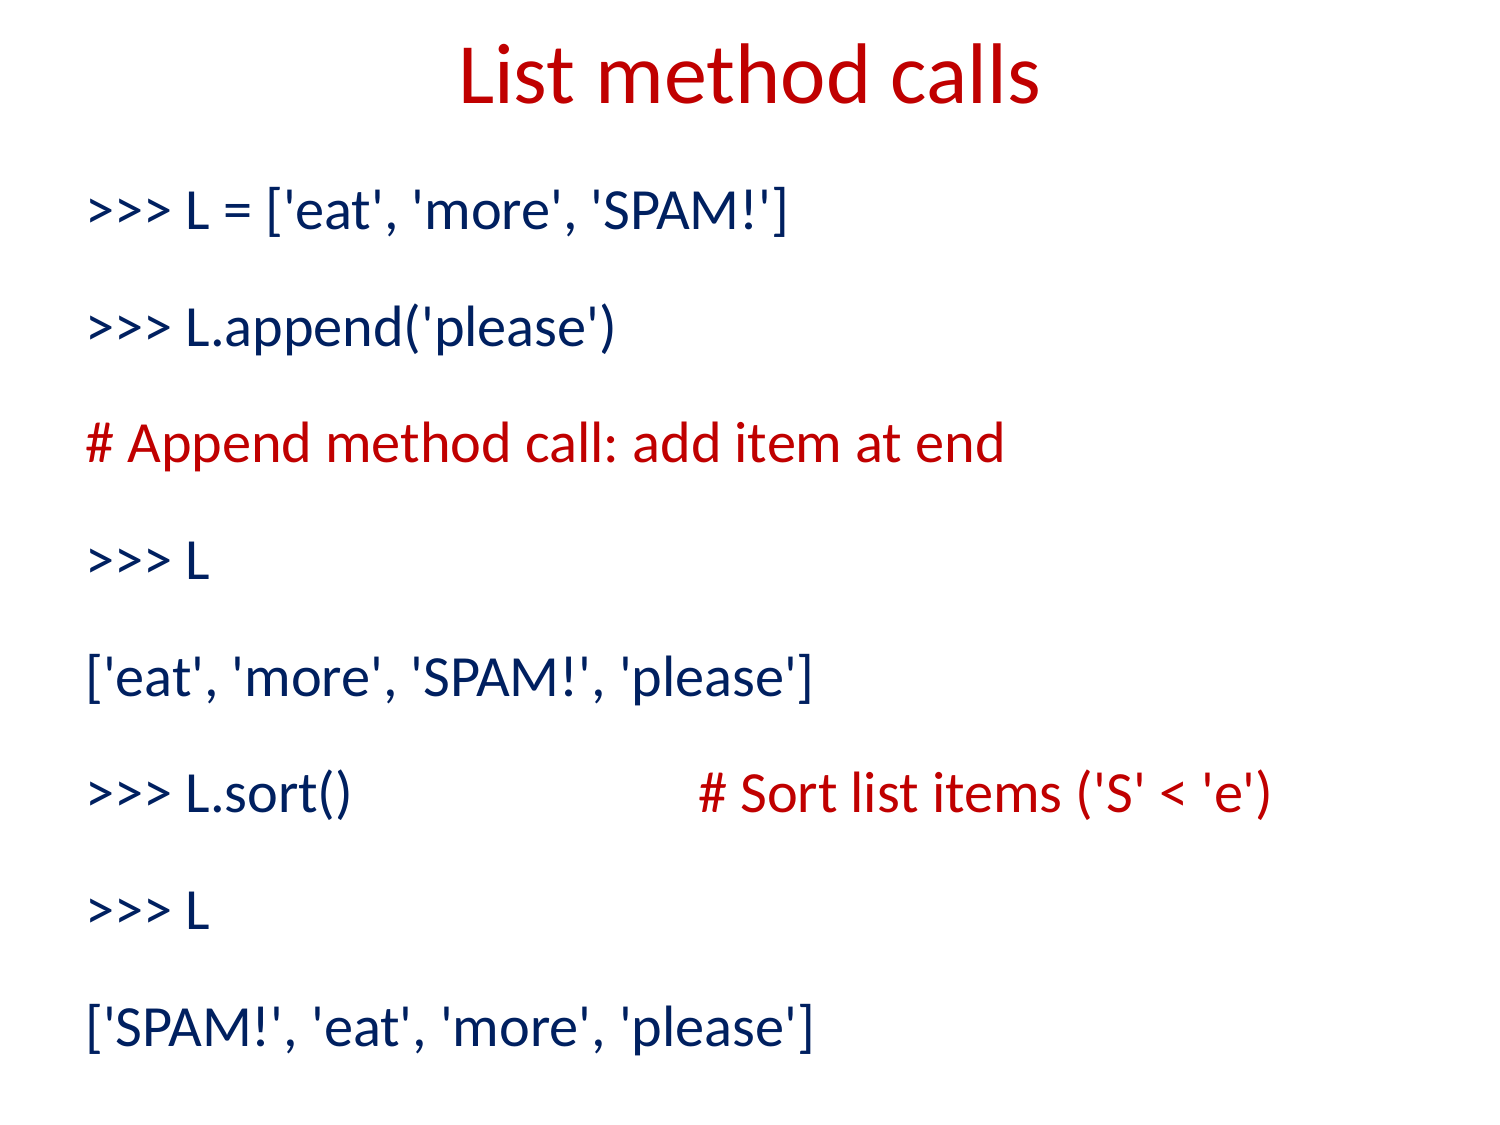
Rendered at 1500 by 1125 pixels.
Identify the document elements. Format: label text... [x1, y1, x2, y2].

title List method calls [75, 9, 1425, 129]
list >>> L = ['eat', 'more', 'SPAM!'] >>> L.append('please') # Append method call: add item at end >>> L ['eat', 'more', 'SPAM!', 'please'] >>> L.sort() # Sort list items ('S' < 'e') >>> L ['SPAM!', 'eat', 'more', 'please'] [70, 128, 1421, 938]
